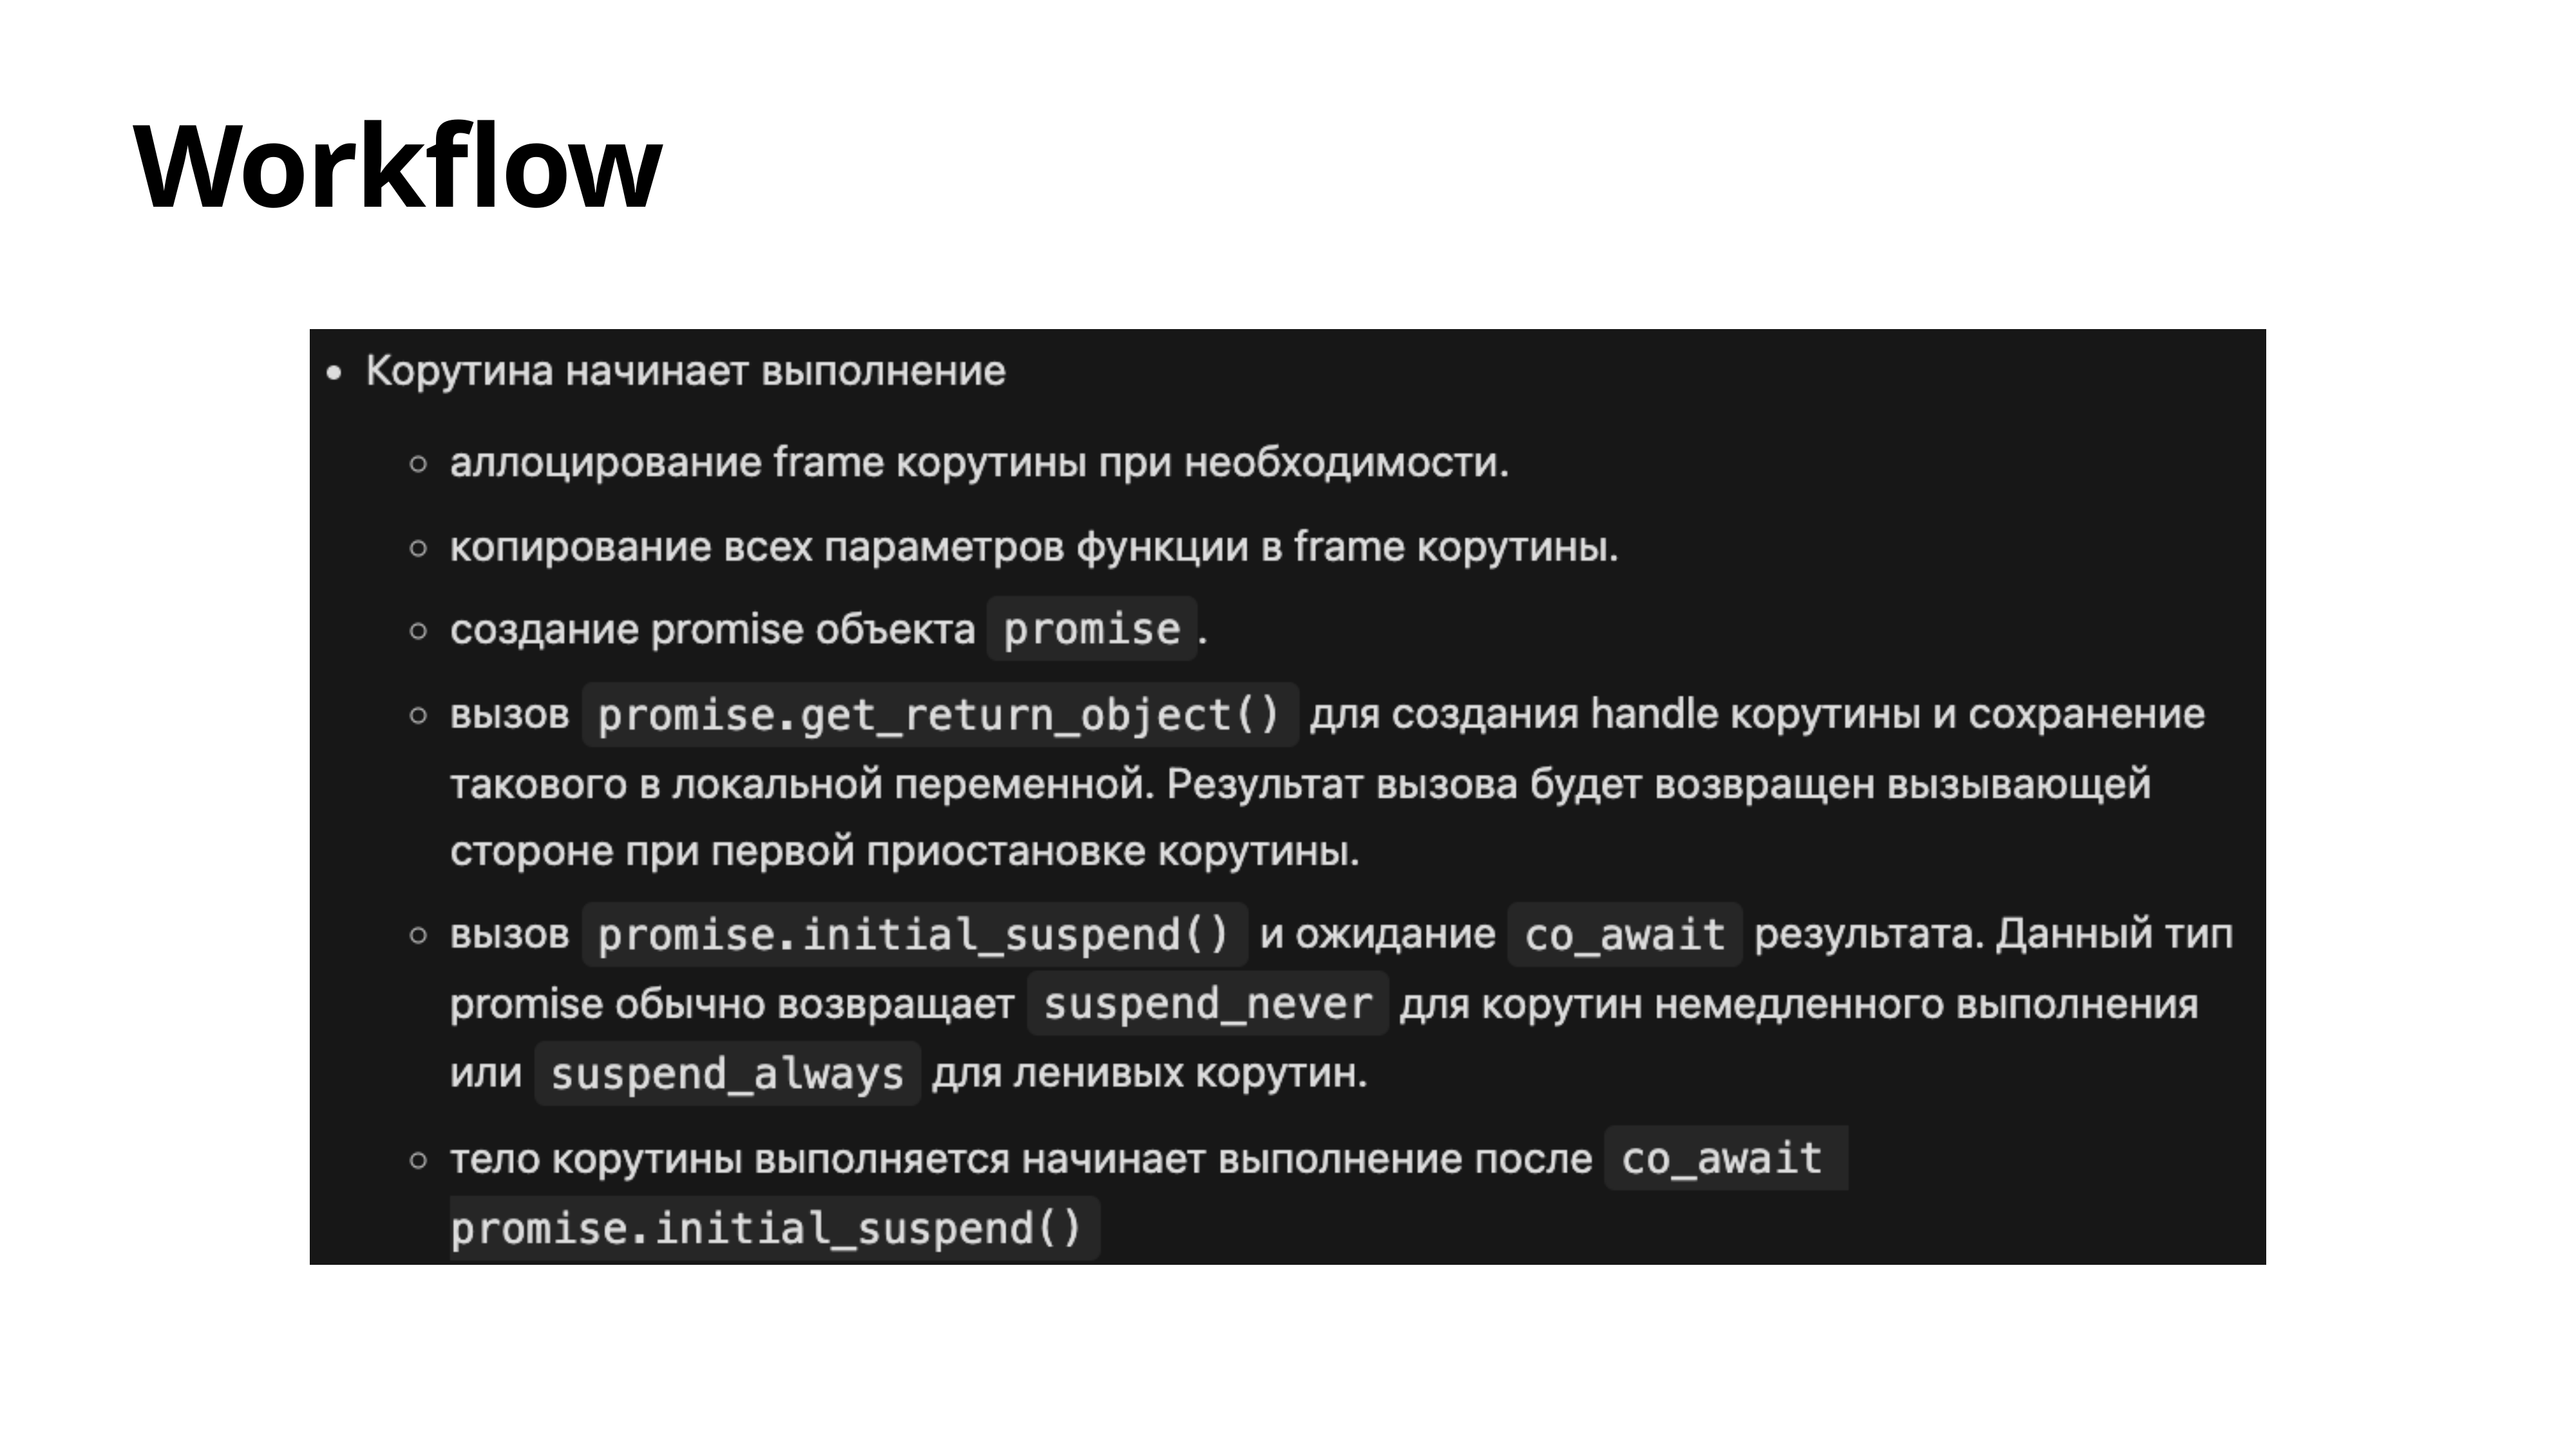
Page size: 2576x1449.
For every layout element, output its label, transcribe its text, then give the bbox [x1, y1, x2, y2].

picture [310, 328, 2266, 1265]
title Workflow [127, 113, 2449, 266]
